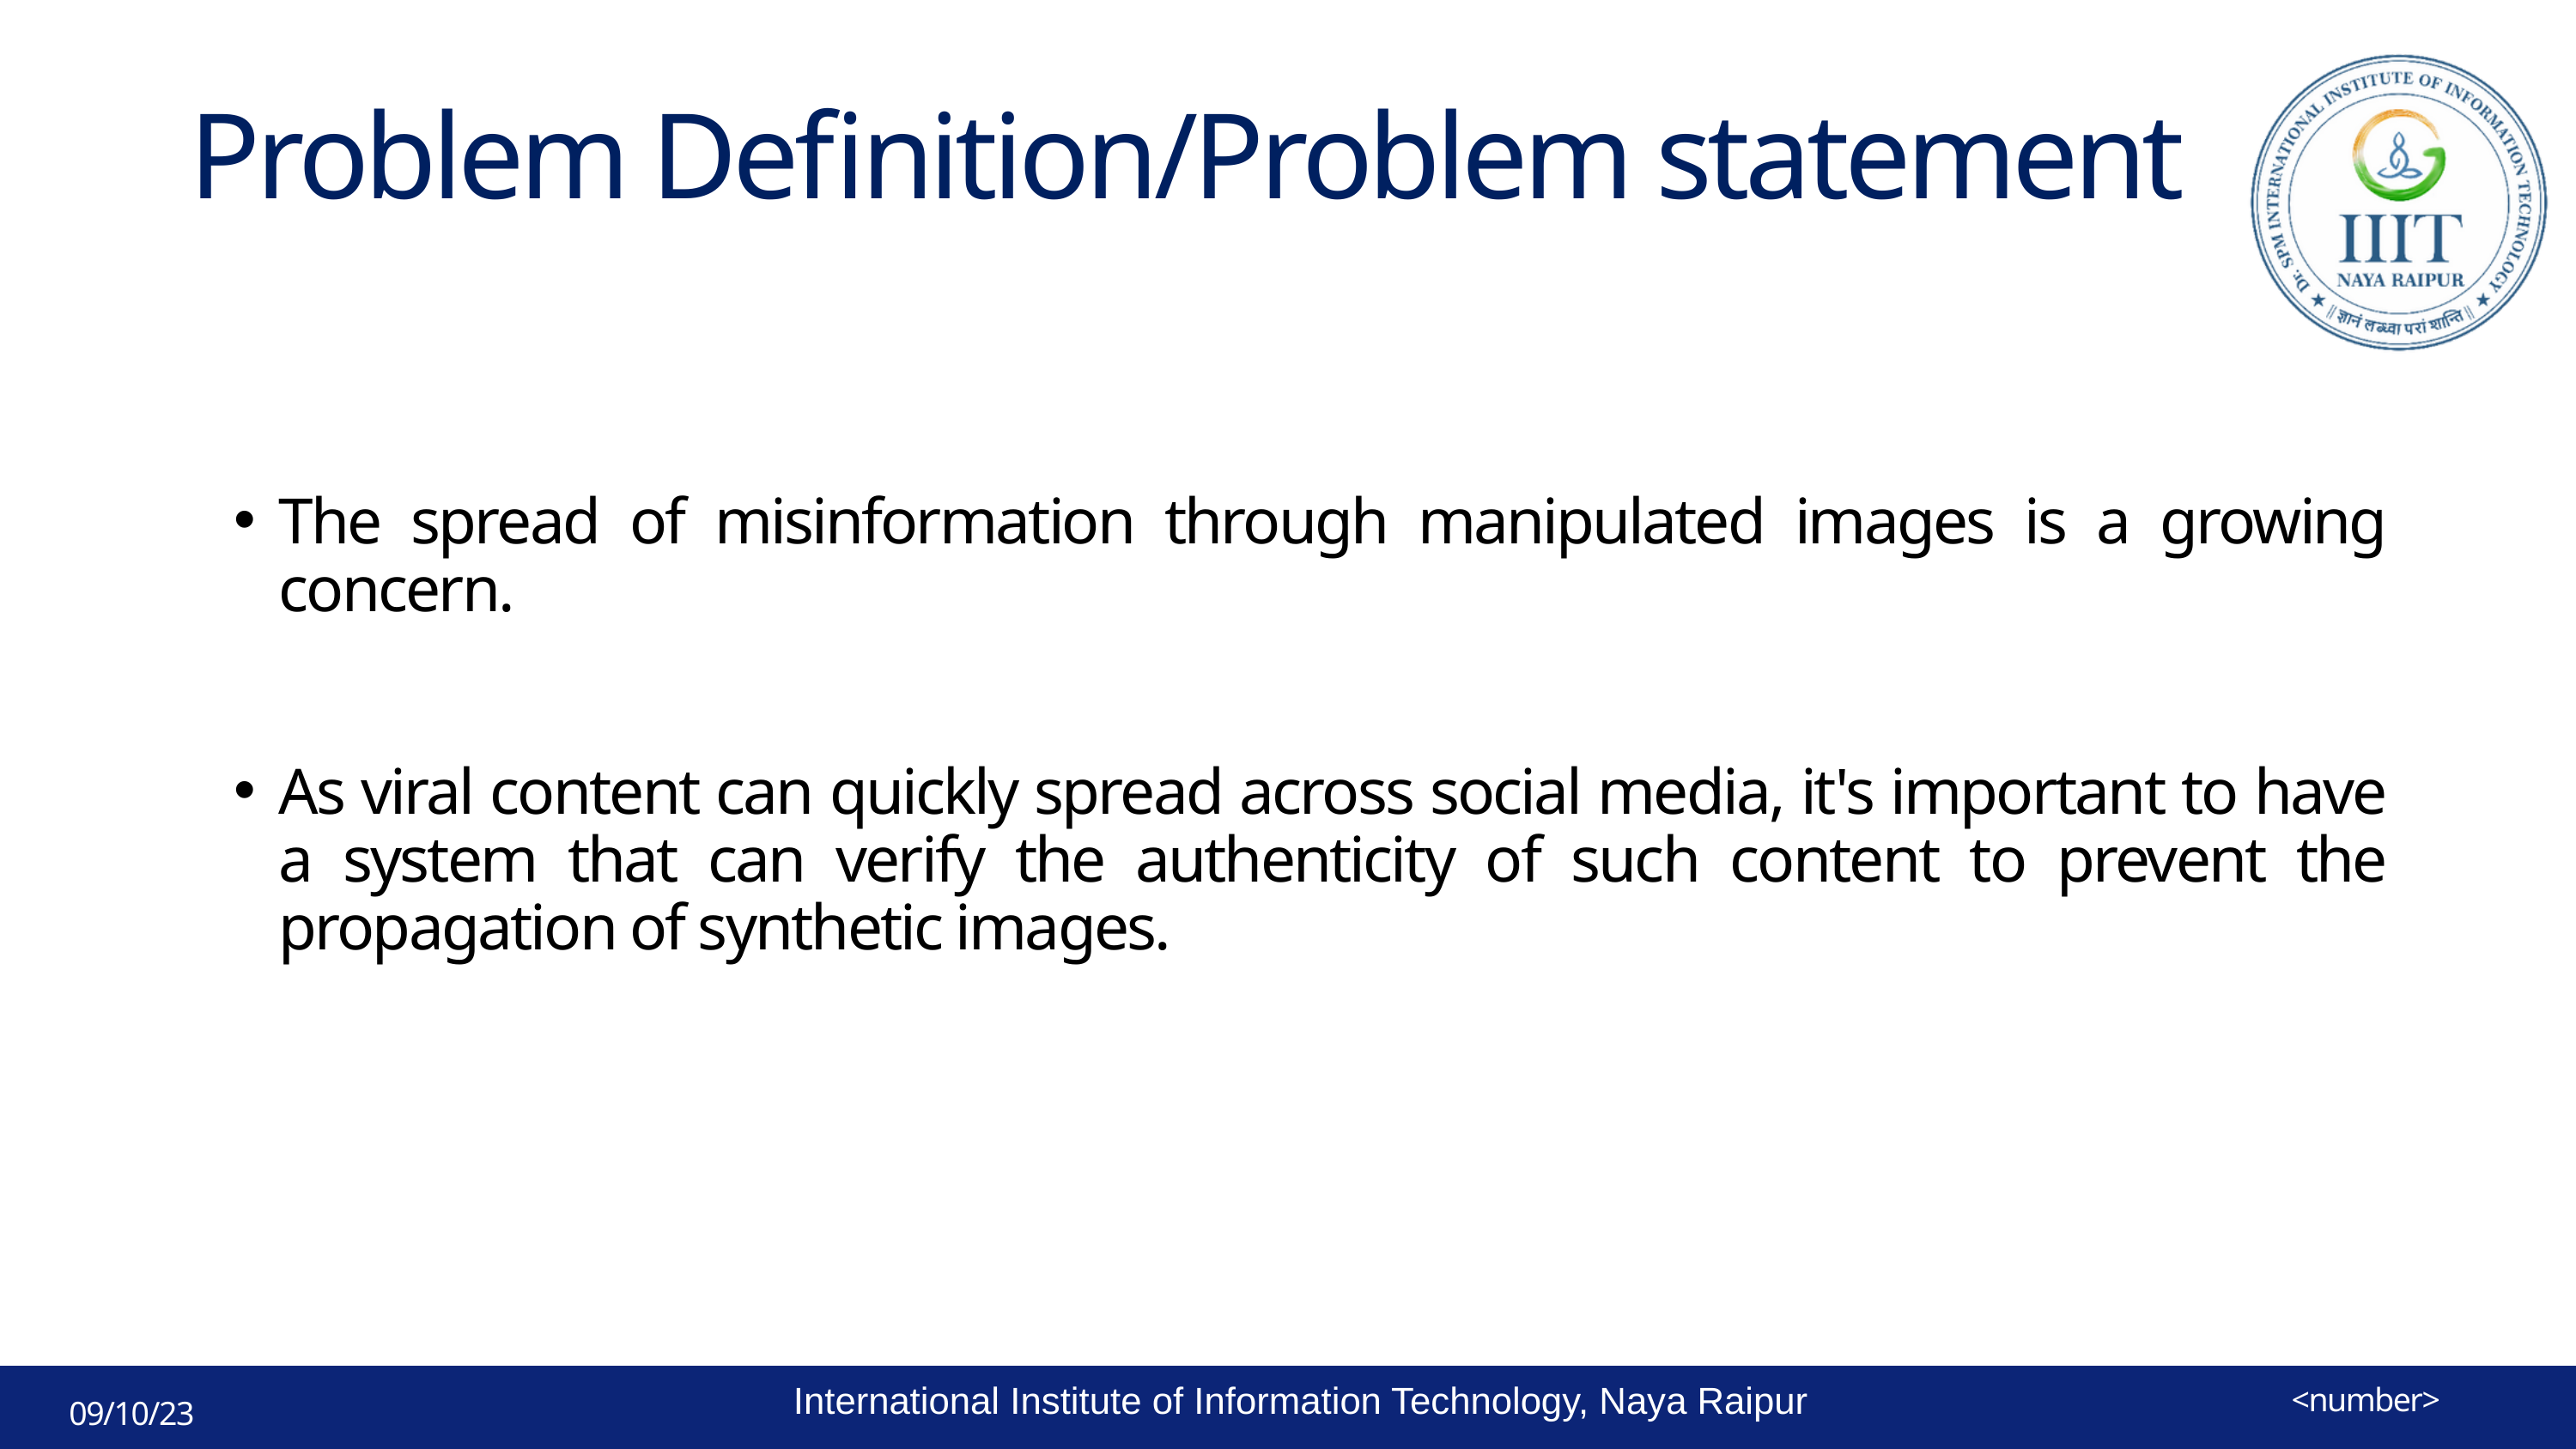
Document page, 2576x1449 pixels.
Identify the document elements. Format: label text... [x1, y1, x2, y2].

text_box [0, 1365, 2576, 1449]
text_box Problem Definition/Problem statement [189, 94, 2231, 222]
text_box [2245, 48, 2554, 357]
text_box The spread of misinformation through manipulated images is a growing concern. As viral content can quickly spread across social media, it's important to have a system that can verify the authenticity of such content to prevent the propagation of synthetic images. [189, 488, 2386, 1030]
